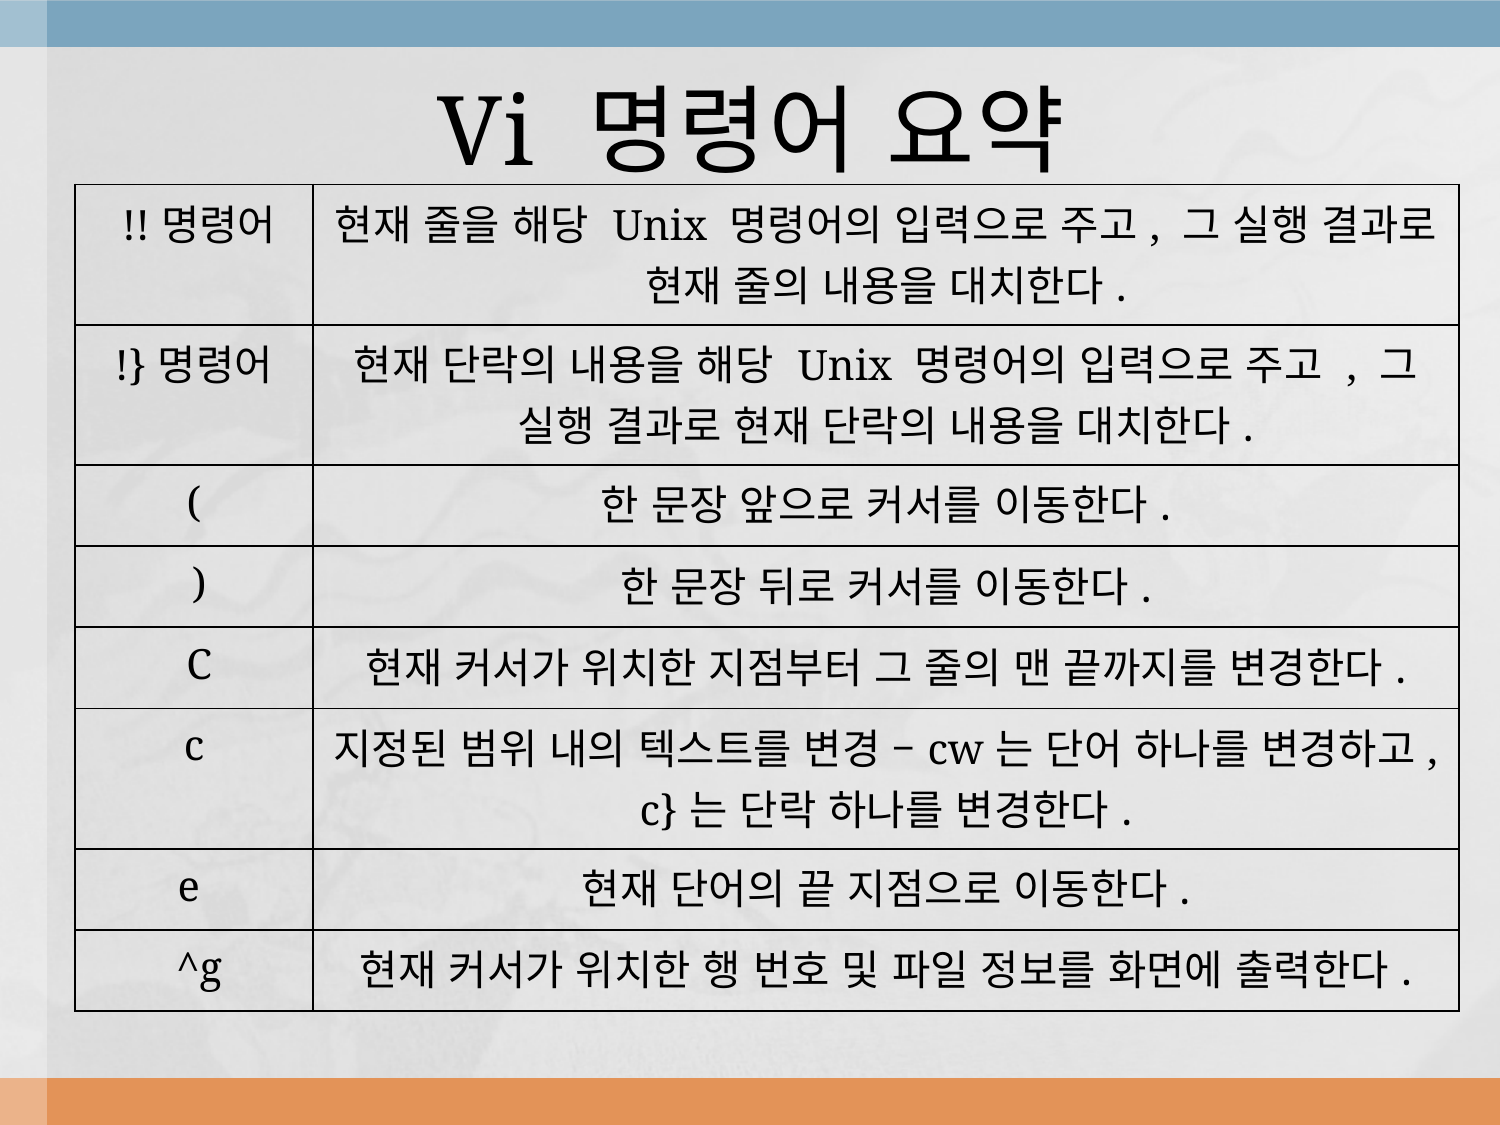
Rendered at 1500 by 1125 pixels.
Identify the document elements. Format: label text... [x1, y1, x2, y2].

title Vi 명령어 요약 [49, 46, 1454, 202]
table_cell 한 문장 앞으로 커서를 이동한다. [314, 466, 1458, 545]
table_cell 한 문장 뒤로 커서를 이동한다. [314, 547, 1458, 626]
table_cell 현재 커서가 위치한 행 번호 및 파일 정보를 화면에 출력한다. [314, 931, 1458, 1010]
table_cell ^g [76, 931, 312, 1010]
table_cell !}명령어 [76, 326, 312, 464]
table_cell c [76, 709, 312, 848]
table_cell ) [76, 547, 312, 626]
table_cell 지정된 범위 내의 텍스트를 변경 –cw는 단어 하나를 변경하고, c}는 단락 하나를 변경한다. [314, 709, 1458, 848]
table_cell e [76, 850, 312, 929]
table_cell 현재 단어의 끝 지점으로 이동한다. [314, 850, 1458, 929]
table_cell ( [76, 466, 312, 545]
table_cell 현재 단락의 내용을 해당 Unix 명령어의 입력으로 주고 , 그 실행 결과로 현재 단락의 내용을 대치한다. [314, 326, 1458, 464]
table_cell C [76, 628, 312, 708]
table_cell 현재 커서가 위치한 지점부터 그 줄의 맨 끝까지를 변경한다. [314, 628, 1458, 708]
table_header !!명령어 [76, 202, 312, 324]
table_header 현재 줄을 해당 Unix 명령어의 입력으로 주고, 그 실행 결과로 현재 줄의 내용을 대치한다. [314, 185, 1458, 324]
